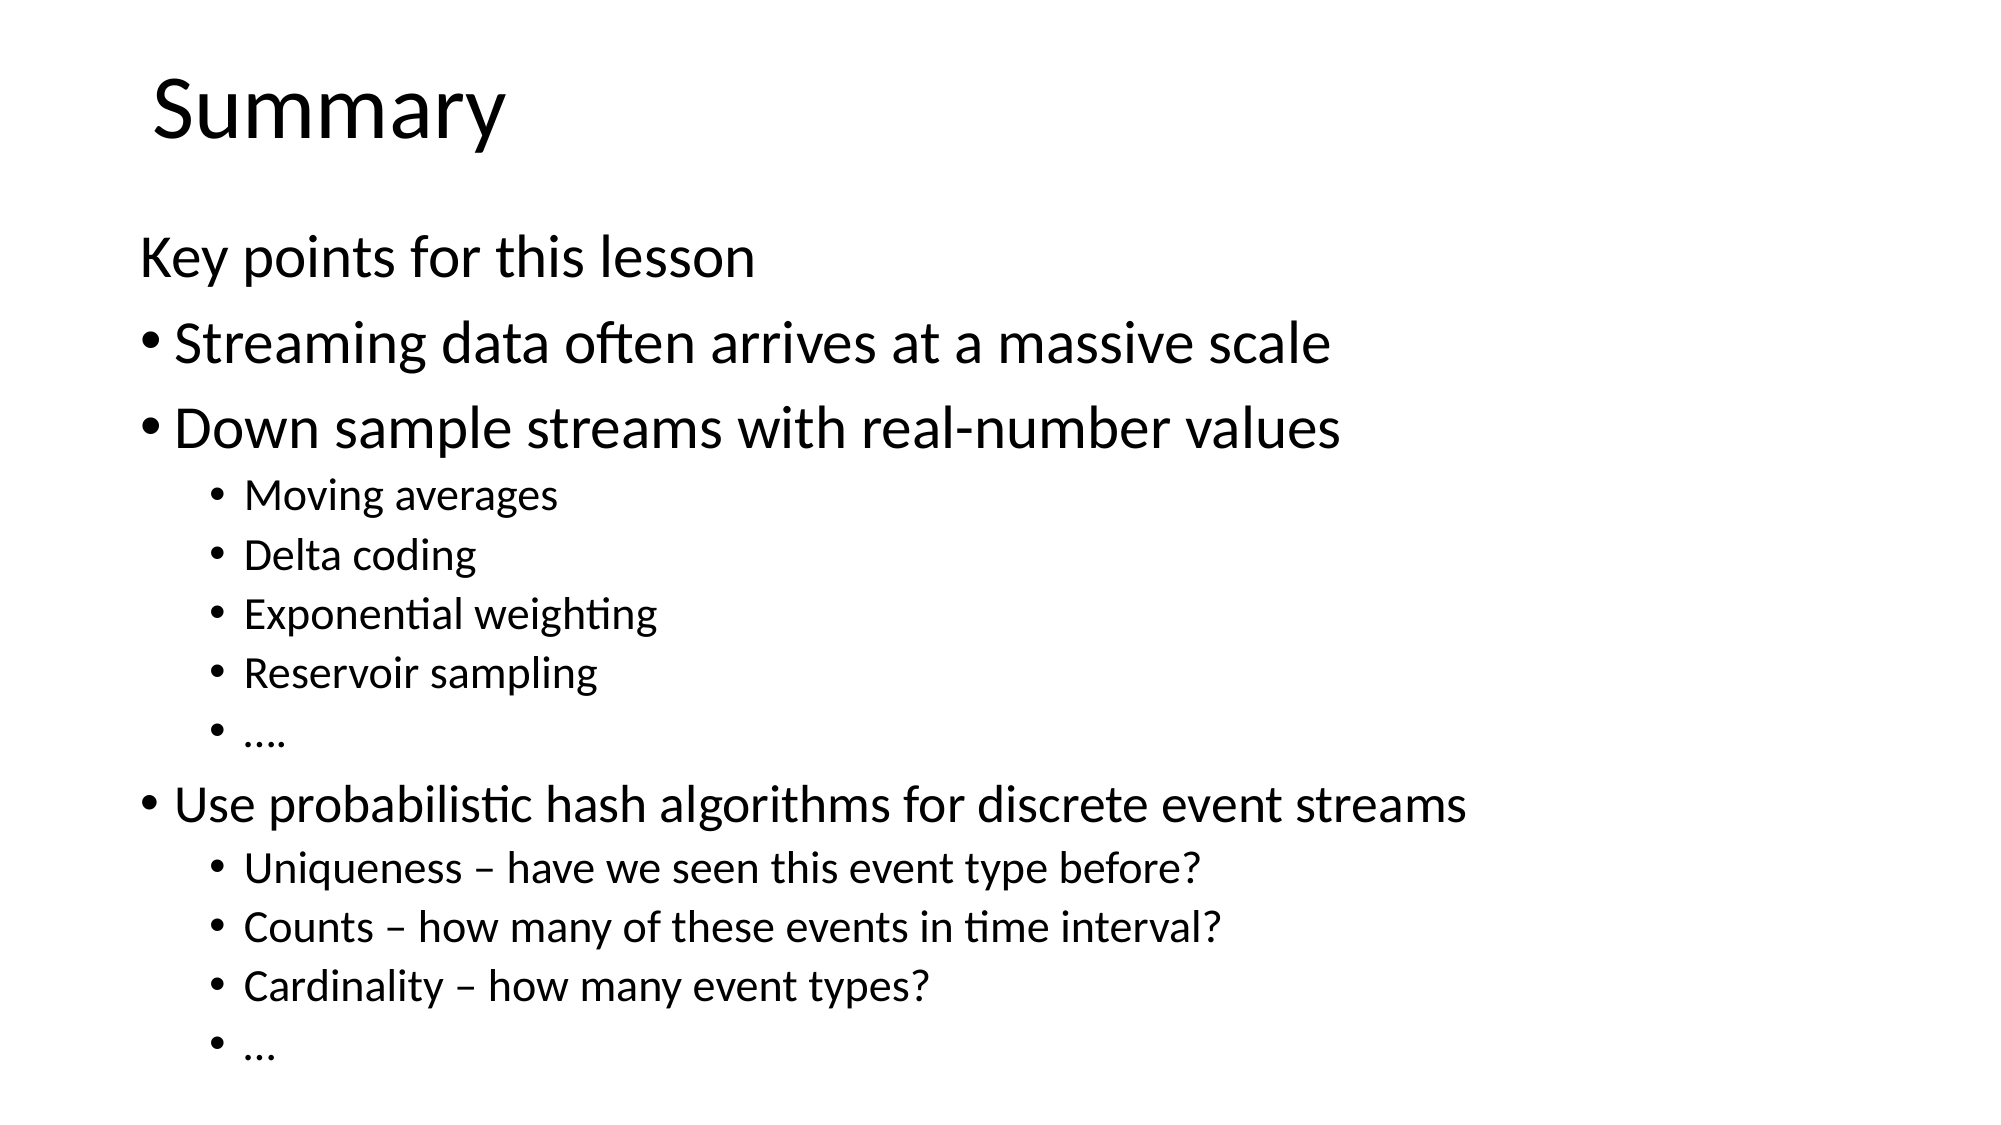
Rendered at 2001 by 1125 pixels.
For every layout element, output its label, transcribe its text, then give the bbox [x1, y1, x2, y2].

text_box Summary [137, 0, 1863, 218]
list Key points for this lesson Streaming data often arrives at a massive scale Down sample streams with real-number values Moving averages Delta coding Exponential weighting Reservoir sampling …. Use probabilistic hash algorithms for discrete event streams Uniqueness – have we seen this event type before? Counts – how many of these events in time interval? Cardinality – how many event types? … [125, 217, 1851, 1086]
